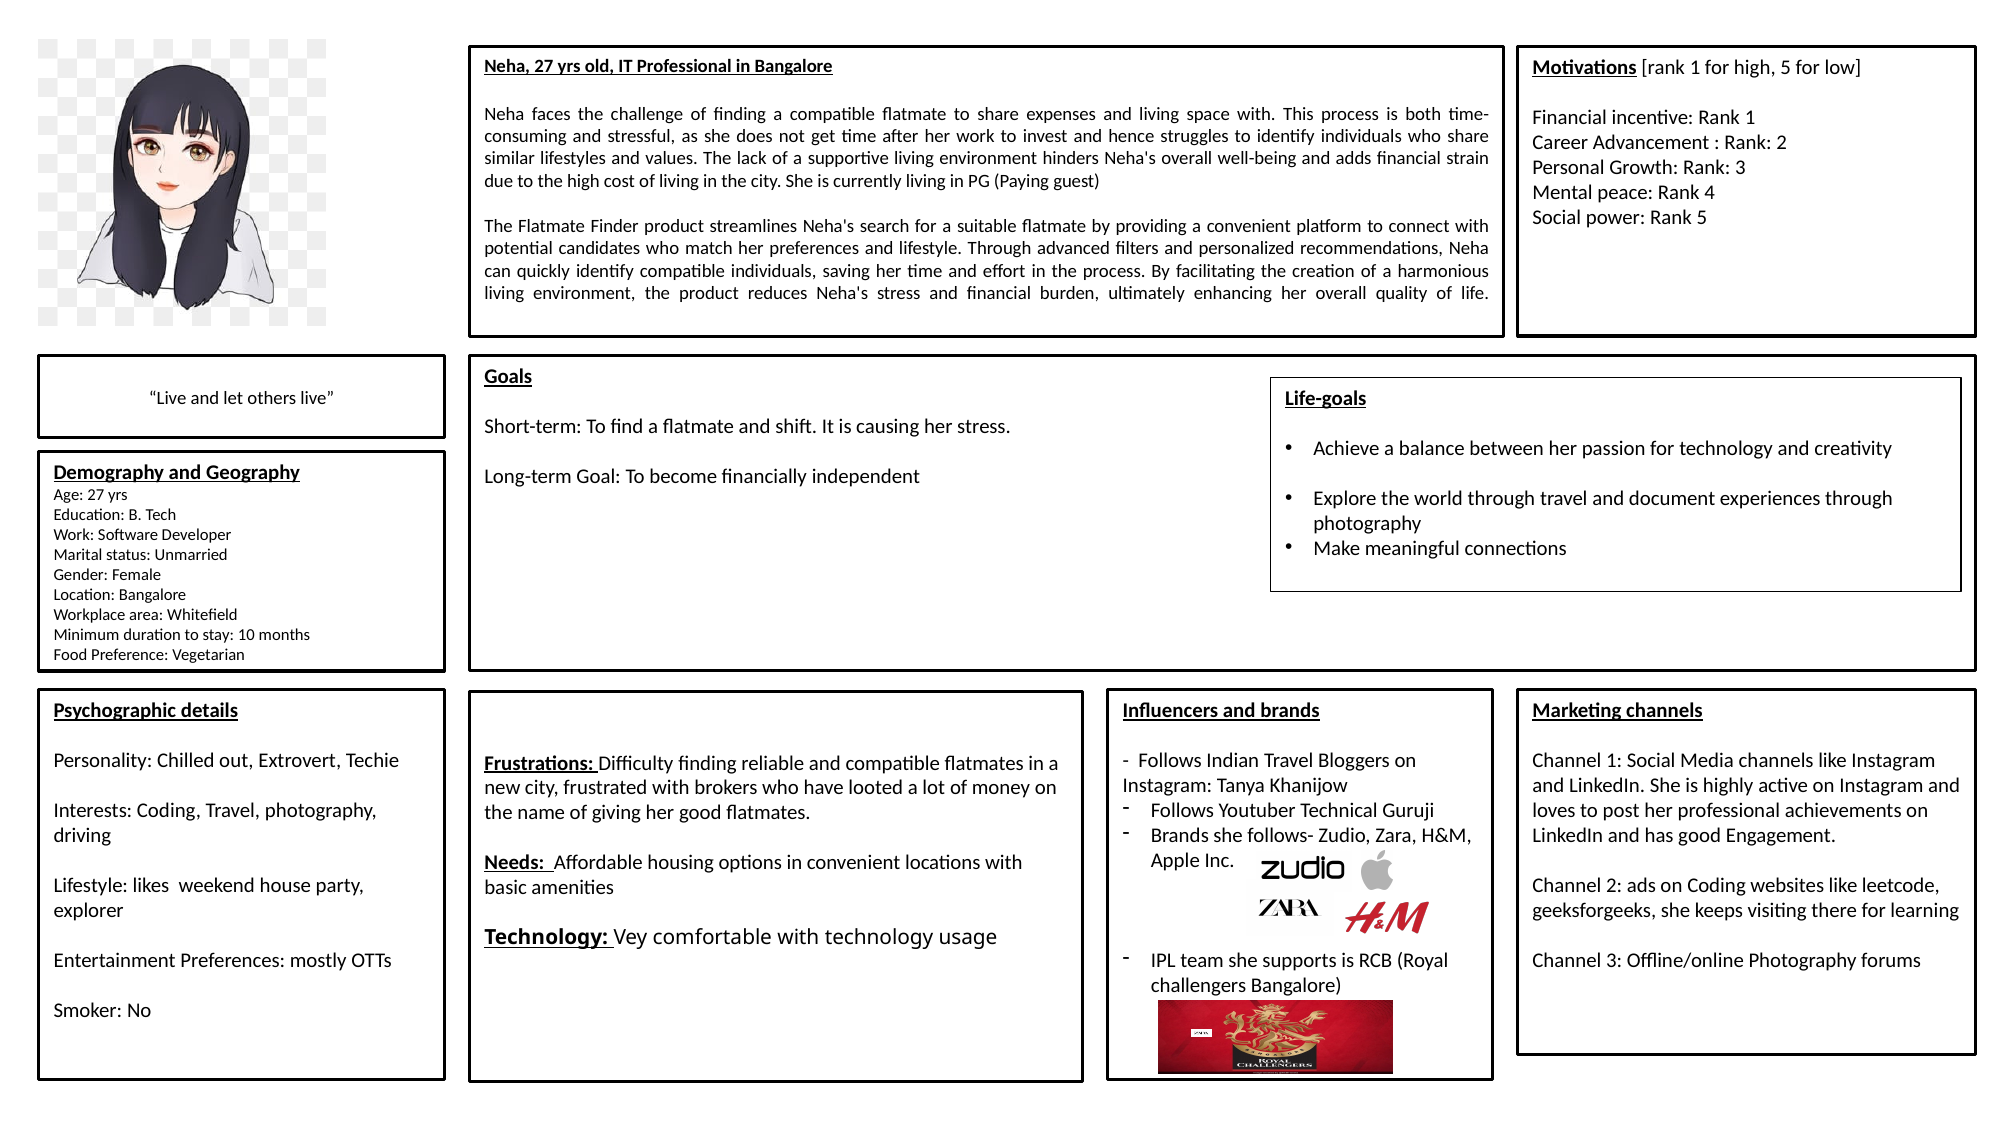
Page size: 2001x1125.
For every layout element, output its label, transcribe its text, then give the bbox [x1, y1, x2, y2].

text_box Life-goals Achieve a balance between her passion for technology and creativity Explore the world through travel and document experiences through photography Make meaningful connections [1270, 377, 1961, 592]
picture [38, 39, 326, 326]
text_box Influencers and brands - Follows Indian Travel Bloggers on Instagram: Tanya Khanijow Follows Youtuber Technical Guruji Brands she follows- Zudio, Zara, H&M, Apple Inc. IPL team she supports is RCB (Royal challengers Bangalore) [1107, 689, 1493, 1080]
text_box Neha, 27 yrs old, IT Professional in Bangalore Neha faces the challenge of finding a compatible flatmate to share expenses and living space with. This process is both time-consuming and stressful, as she does not get time after her work to invest and hence struggles to identify individuals who share similar lifestyles and values. The lack of a supportive living environment hinders Neha's overall well-being and adds financial strain due to the high cost of living in the city. She is currently living in PG (Paying guest) The Flatmate Finder product streamlines Neha's search for a suitable flatmate by providing a convenient platform to connect with potential candidates who match her preferences and lifestyle. Through advanced filters and personalized recommendations, Neha can quickly identify compatible individuals, saving her time and effort in the process. By facilitating the creation of a harmonious living environment, the product reduces Neha's stress and financial burden, ultimately enhancing her overall quality of life. [469, 46, 1504, 337]
text_box Frustrations: Difficulty finding reliable and compatible flatmates in a new city, frustrated with brokers who have looted a lot of money on the name of giving her good flatmates. Needs: Affordable housing options in convenient locations with basic amenities Technology: Vey comfortable with technology usage [469, 691, 1083, 1082]
text_box Motivations [rank 1 for high, 5 for low] Financial incentive: Rank 1 Career Advancement : Rank: 2 Personal Growth: Rank: 3 Mental peace: Rank 4 Social power: Rank 5 [1517, 46, 1976, 336]
picture [1246, 850, 1435, 945]
text_box Psychographic details Personality: Chilled out, Extrovert, Techie Interests: Coding, Travel, photography, driving Lifestyle: likes weekend house party, explorer Entertainment Preferences: mostly OTTs Smoker: No [38, 689, 445, 1080]
text_box Marketing channels Channel 1: Social Media channels like Instagram and LinkedIn. She is highly active on Instagram and loves to post her professional achievements on LinkedIn and has good Engagement. Channel 2: ads on Coding websites like leetcode, geeksforgeeks, she keeps visiting there for learning Channel 3: Offline/online Photography forums [1517, 689, 1976, 1055]
text_box Goals Short-term: To find a flatmate and shift. It is causing her stress. Long-term Goal: To become financially independent [469, 355, 1976, 671]
text_box “Live and let others live” [38, 355, 445, 438]
text_box Demography and Geography Age: 27 yrs Education: B. Tech Work: Software Developer Marital status: Unmarried Gender: Female Location: Bangalore Workplace area: Whitefield Minimum duration to stay: 10 months Food Preference: Vegetarian [38, 451, 445, 671]
picture [1158, 1000, 1393, 1074]
